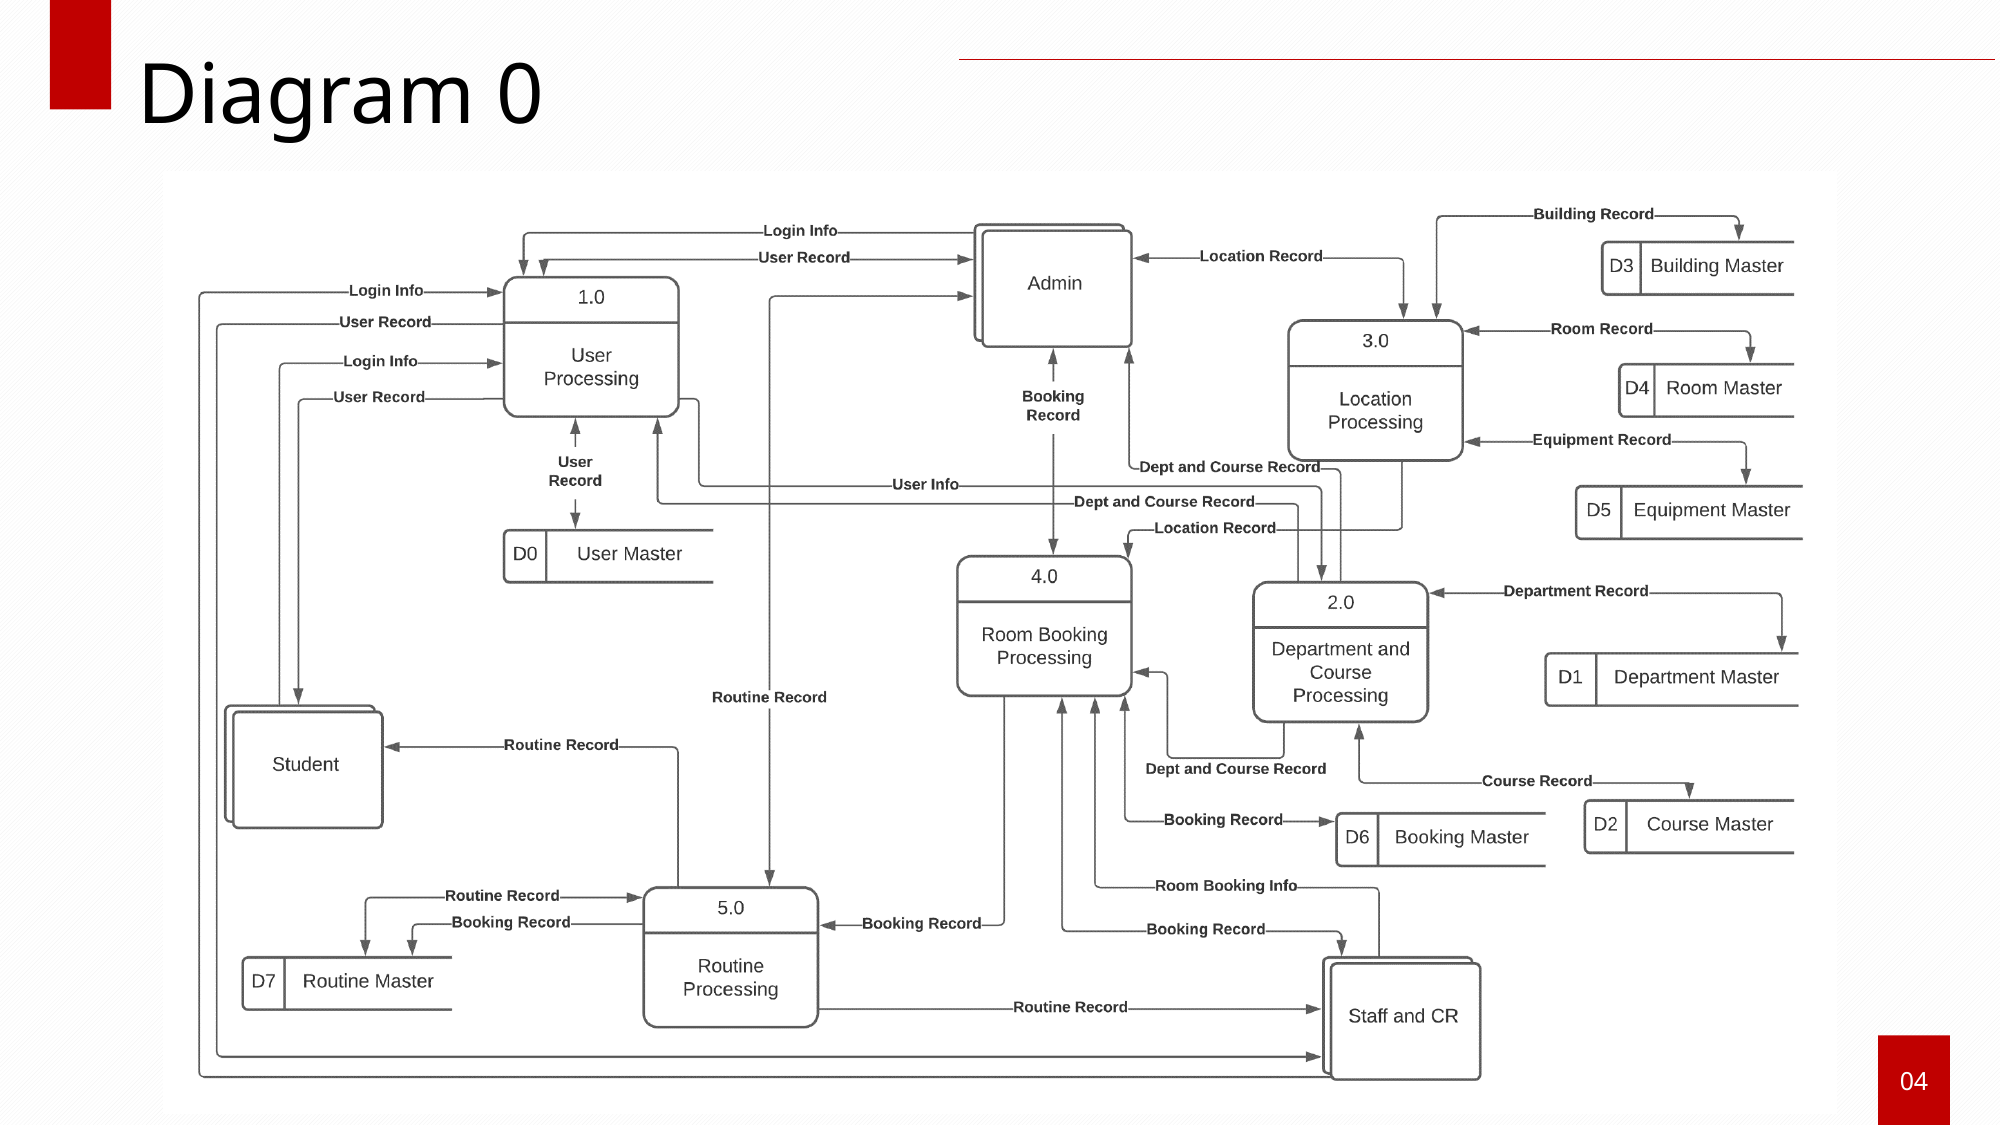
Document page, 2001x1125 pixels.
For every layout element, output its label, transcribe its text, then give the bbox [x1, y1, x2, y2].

text_box Diagram 0 [137, 52, 1863, 143]
picture [163, 171, 1837, 1114]
text_box [49, 0, 112, 111]
text_box 04 [1877, 1034, 1951, 1125]
